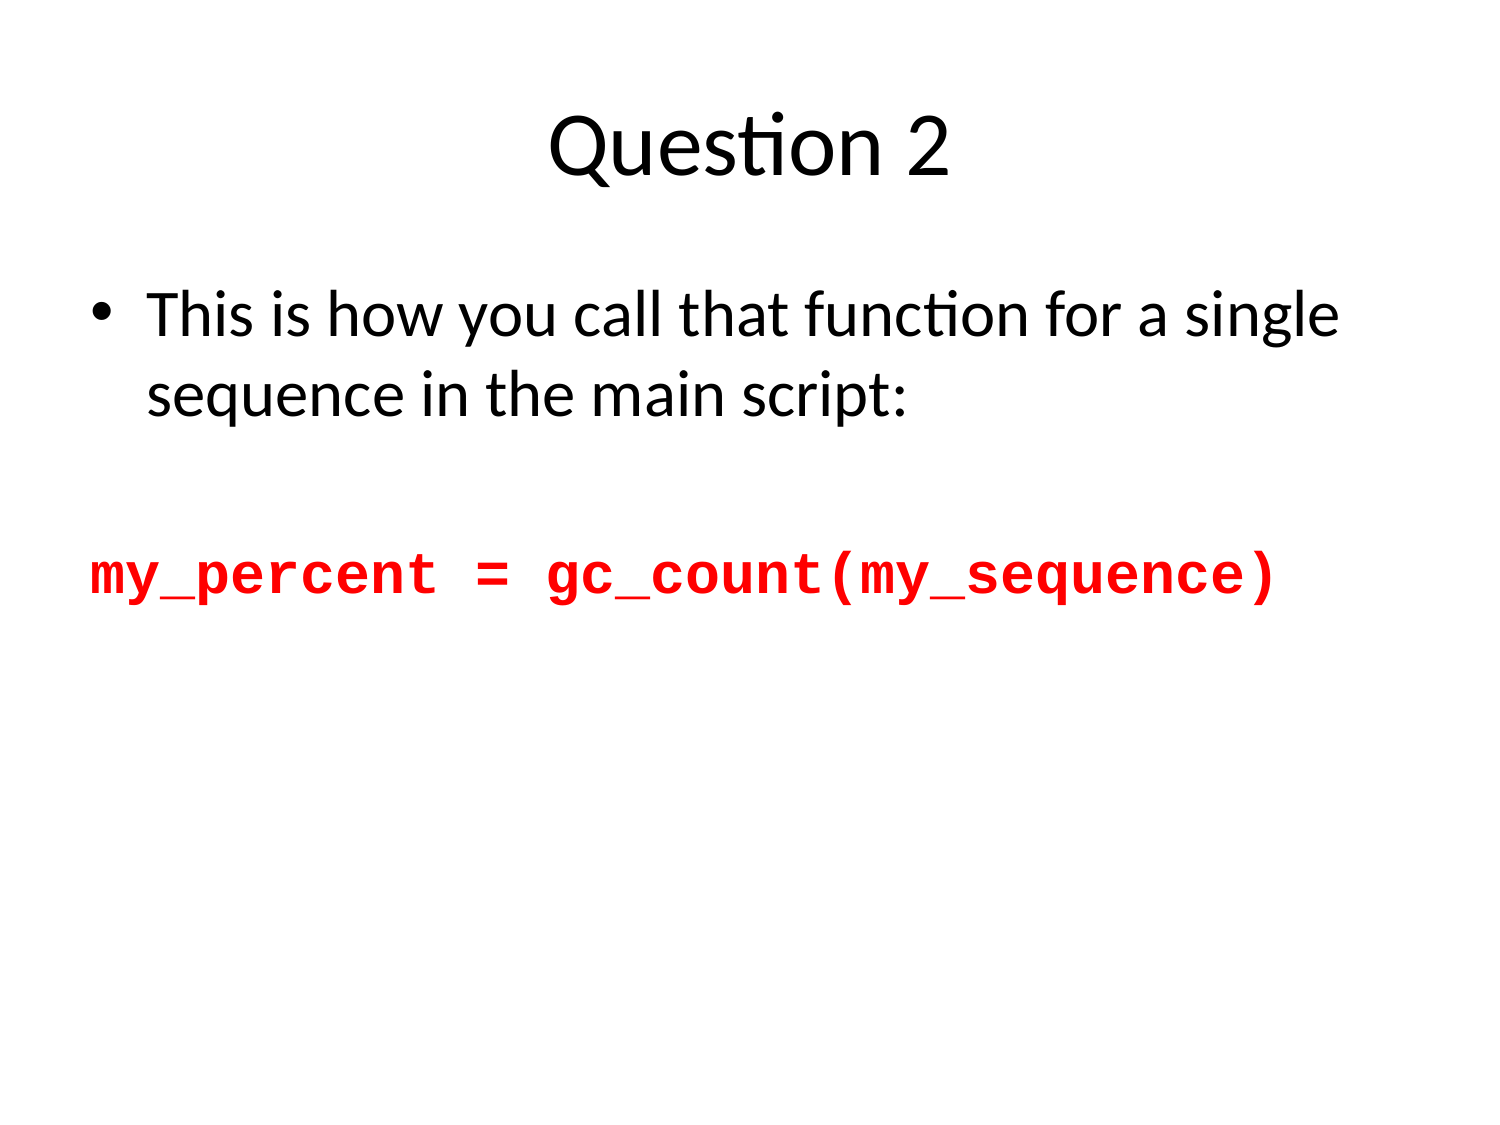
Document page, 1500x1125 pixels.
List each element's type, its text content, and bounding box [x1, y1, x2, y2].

title Question 2 [75, 45, 1425, 233]
list This is how you call that function for a single sequence in the main script: my_percent = gc_count(my_sequence) [75, 262, 1425, 1005]
